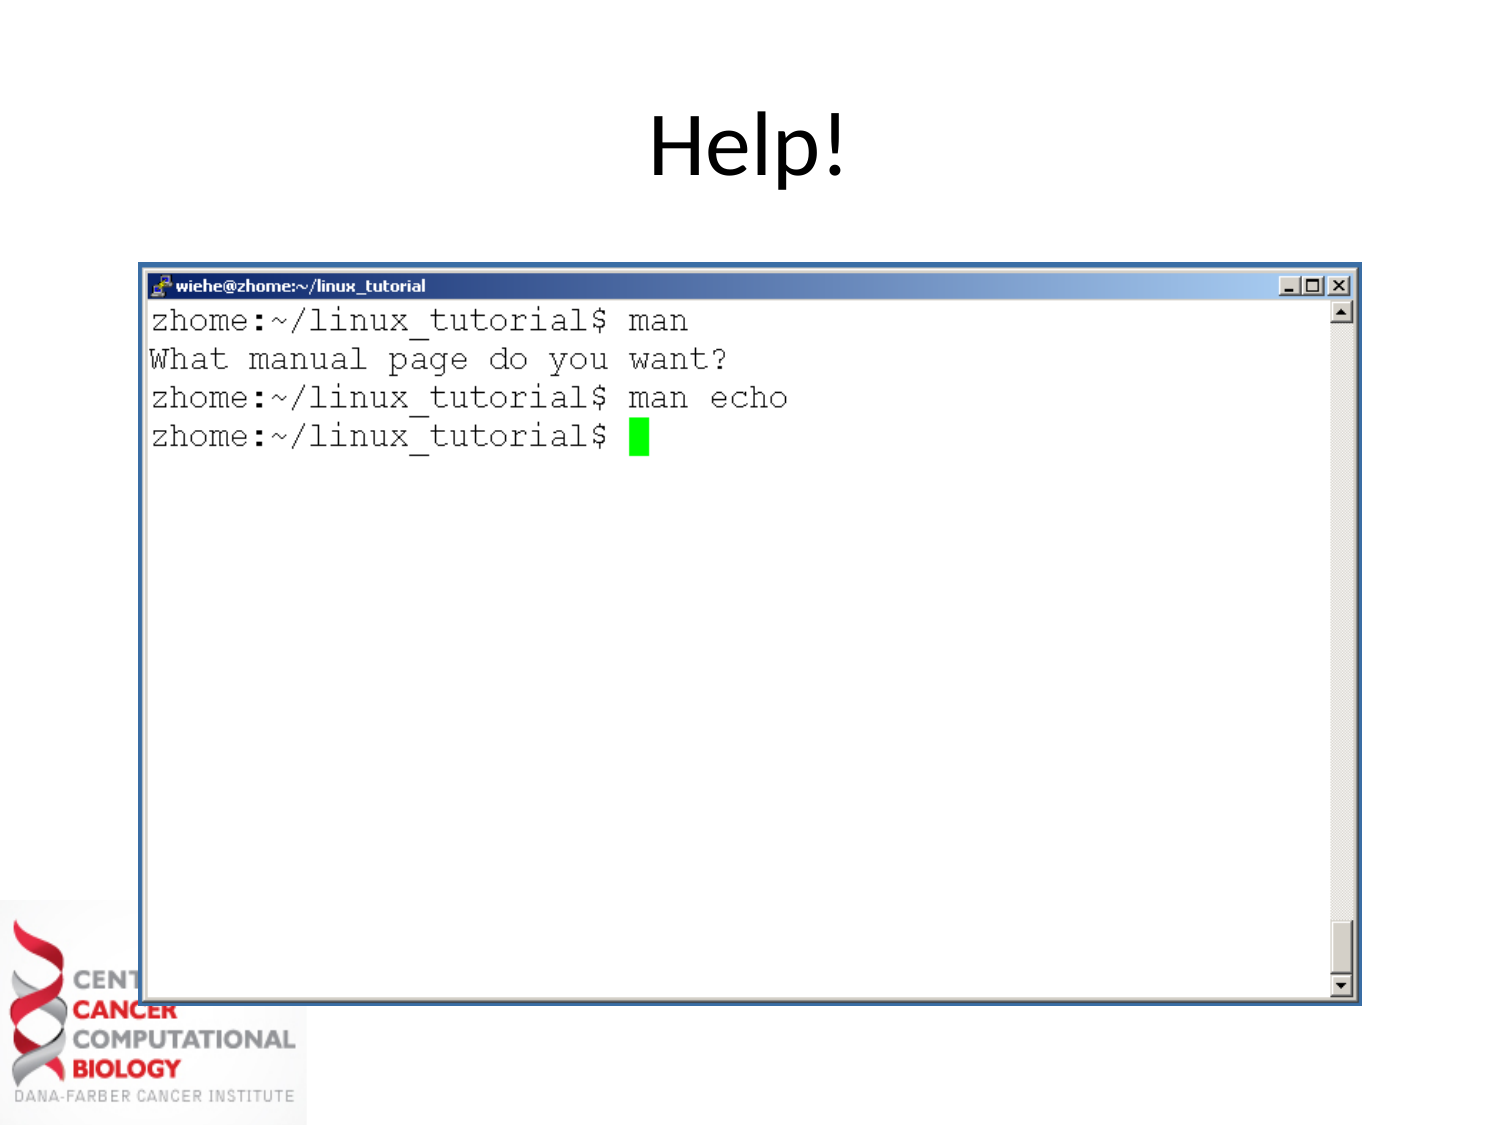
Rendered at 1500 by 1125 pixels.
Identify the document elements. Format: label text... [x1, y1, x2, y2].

title Help! [75, 45, 1425, 233]
picture [0, 900, 307, 1125]
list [138, 262, 1362, 1006]
